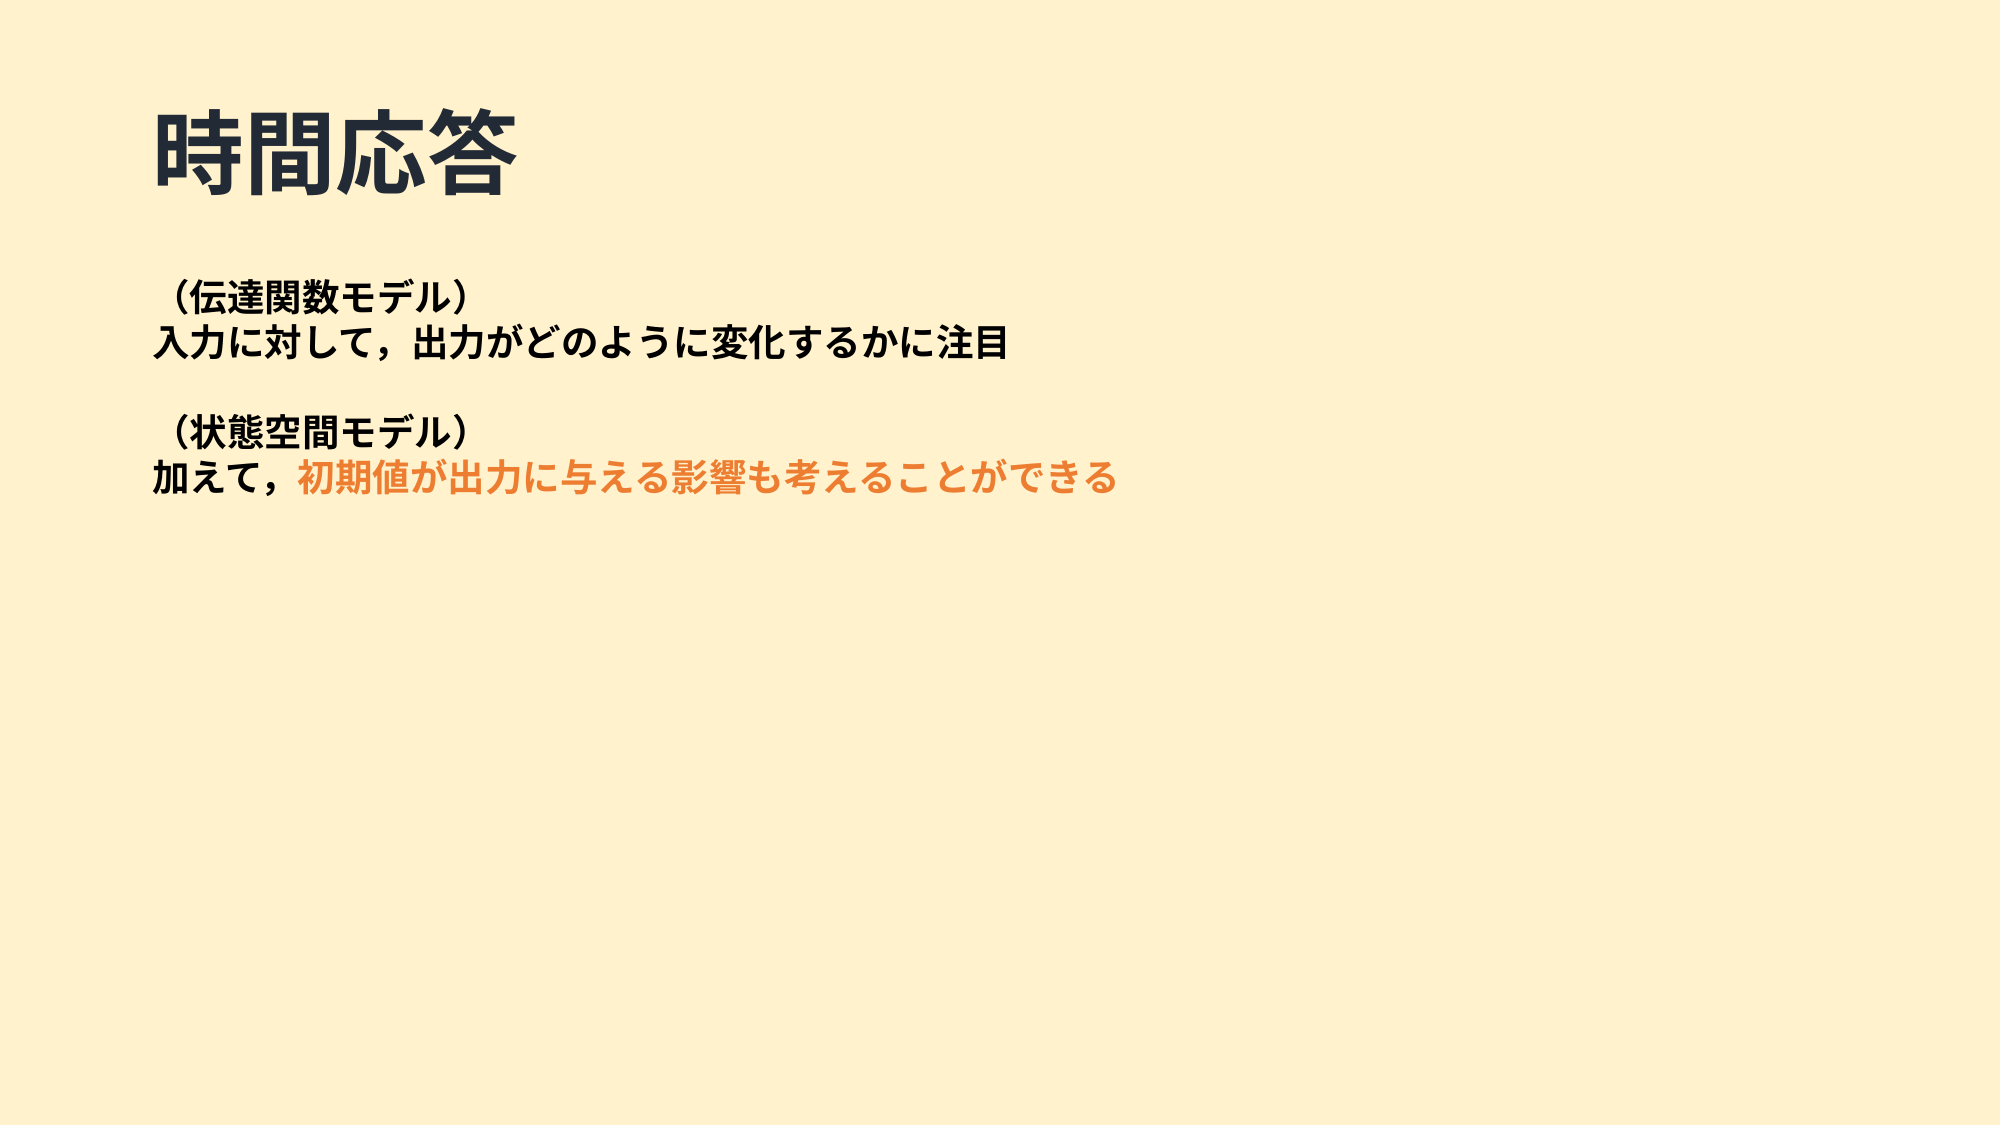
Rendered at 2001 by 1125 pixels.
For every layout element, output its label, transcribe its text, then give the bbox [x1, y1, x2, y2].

text_box （伝達関数モデル） 入力に対して，出力がどのように変化するかに注目 （状態空間モデル） 加えて，初期値が出力に与える影響も考えることができる [137, 266, 1791, 507]
title 時間応答 [137, 49, 1791, 266]
